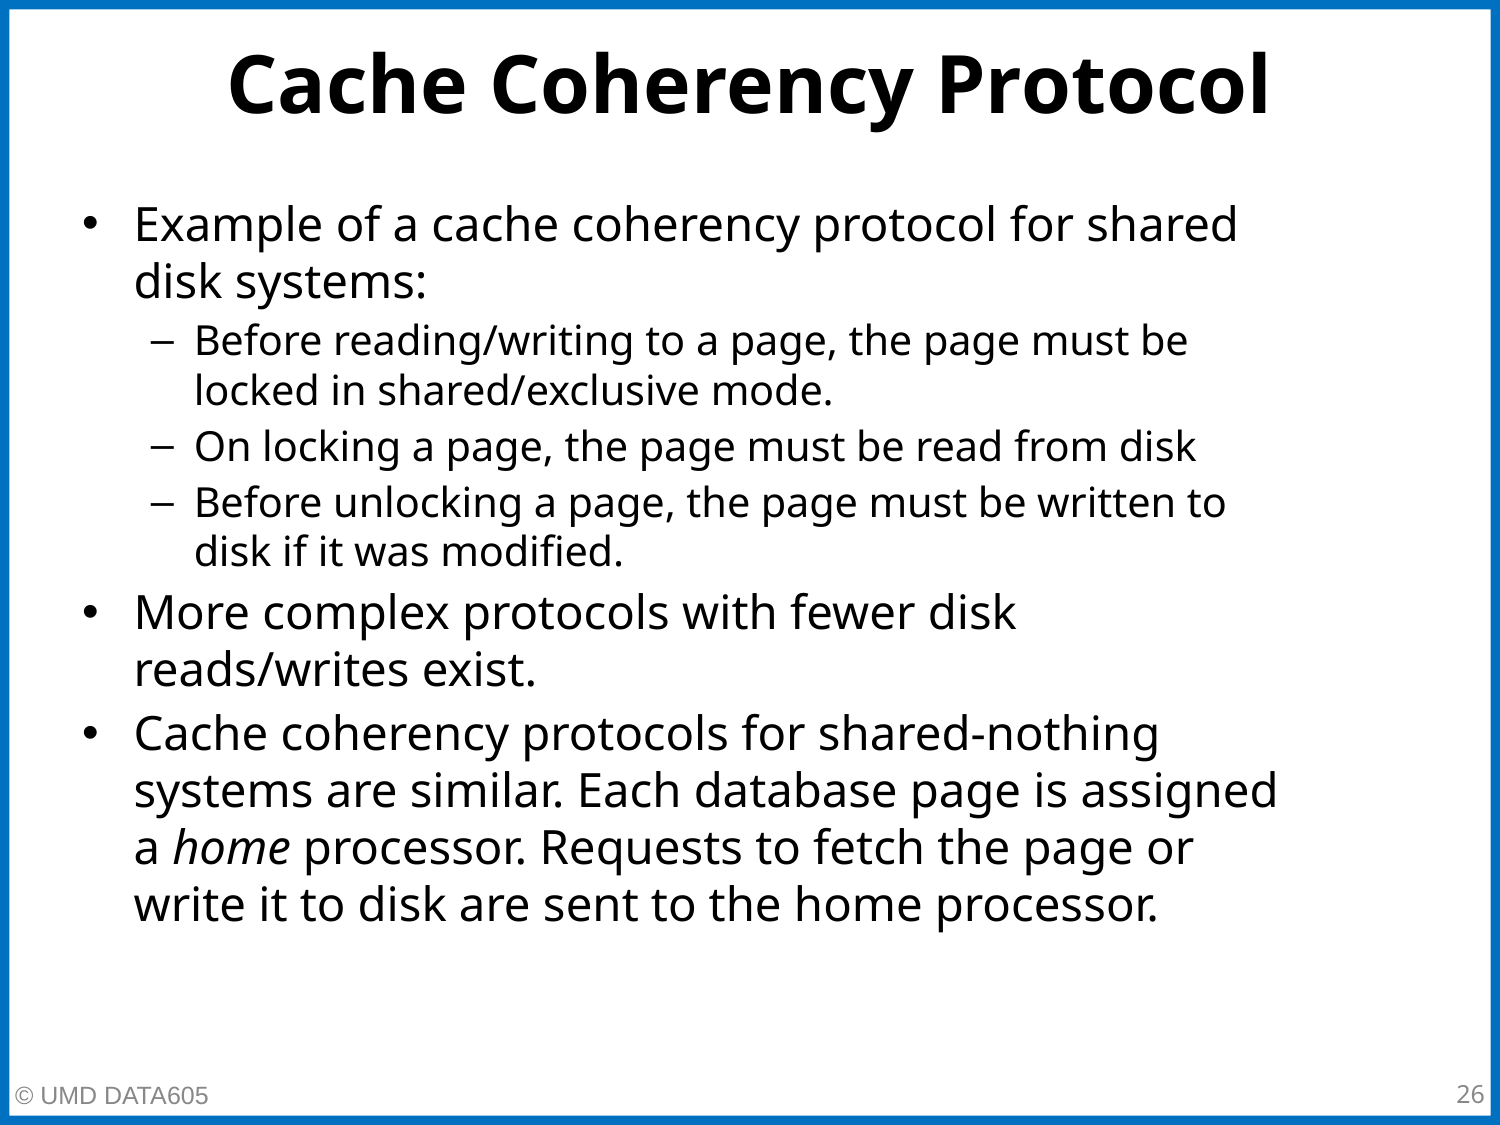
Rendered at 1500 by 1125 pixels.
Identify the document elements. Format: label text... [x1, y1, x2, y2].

list Example of a cache coherency protocol for shared disk systems: Before reading/writing to a page, the page must be locked in shared/exclusive mode. On locking a page, the page must be read from disk Before unlocking a page, the page must be written to disk if it was modified. More complex protocols with fewer disk reads/writes exist. Cache coherency protocols for shared-nothing systems are similar. Each database page is assigned a home processor. Requests to fetch the page or write it to disk are sent to the home processor. [67, 186, 1306, 998]
slide_number ‹#› [1149, 1065, 1500, 1125]
title Cache Coherency Protocol [24, 24, 1475, 138]
